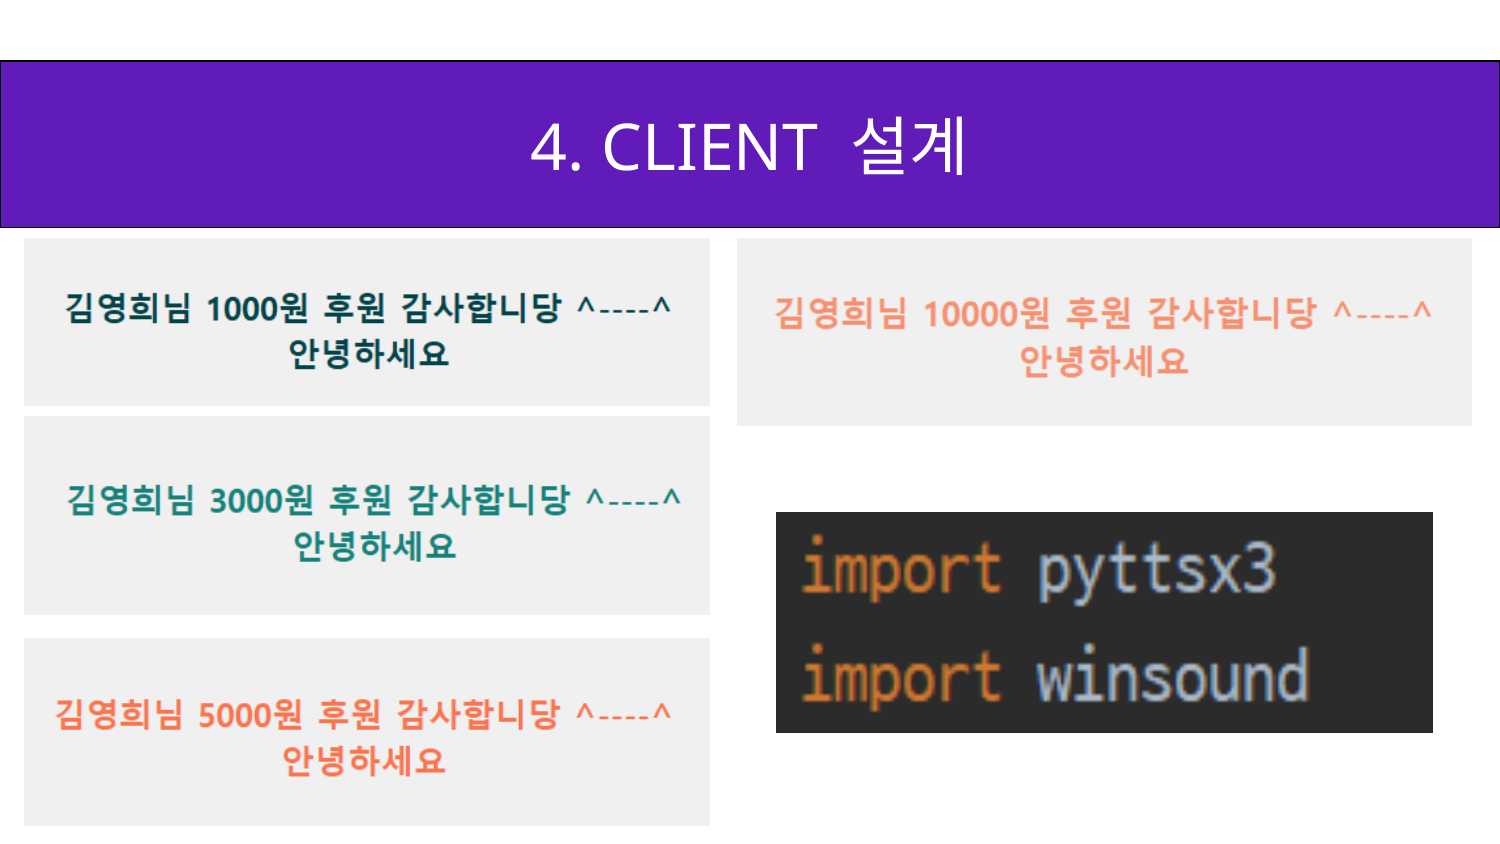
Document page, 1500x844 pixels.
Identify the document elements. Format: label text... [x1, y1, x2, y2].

picture [24, 416, 710, 615]
picture [24, 238, 710, 406]
picture [736, 238, 1472, 426]
text_box 4. CLIENT 설계 [0, 60, 1500, 228]
picture [776, 511, 1433, 733]
picture [24, 638, 710, 826]
